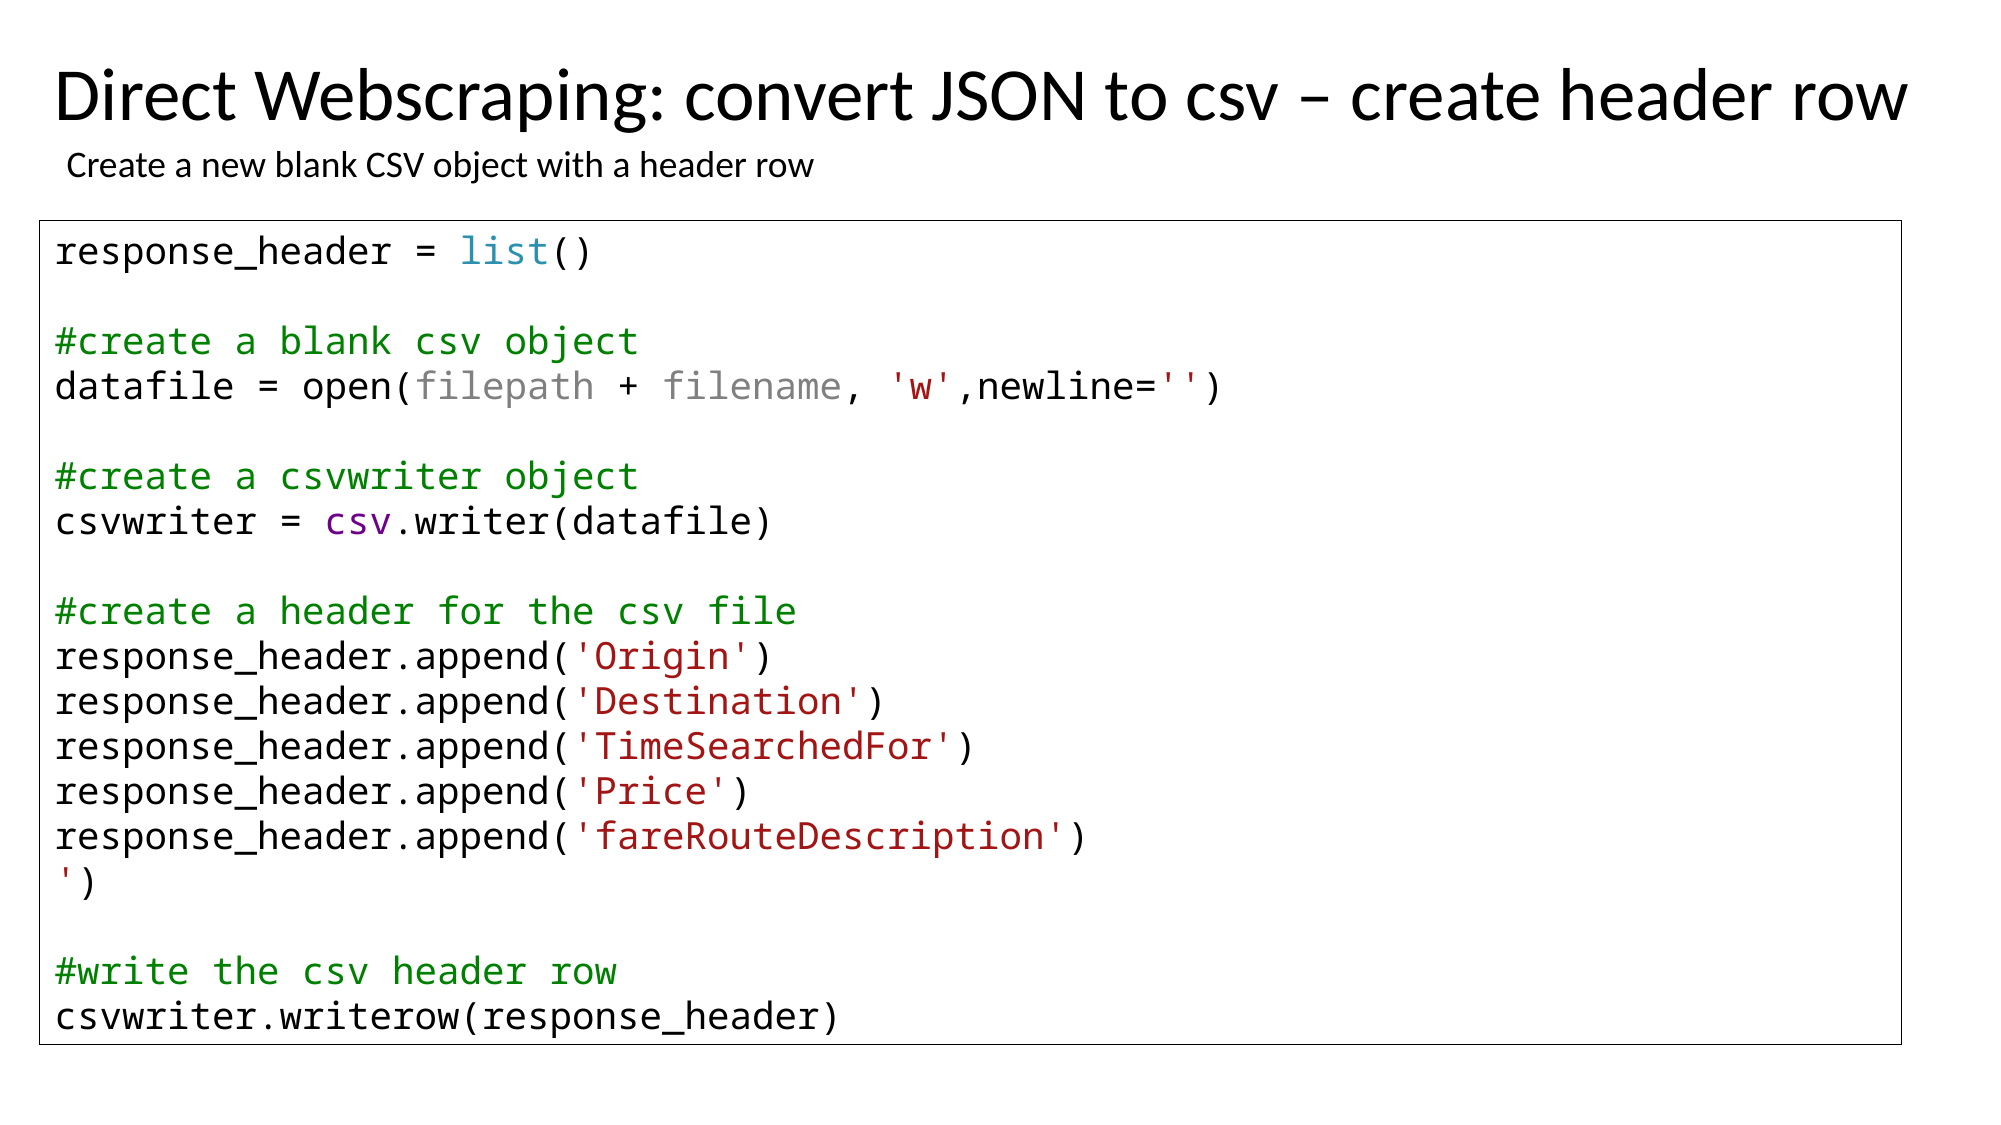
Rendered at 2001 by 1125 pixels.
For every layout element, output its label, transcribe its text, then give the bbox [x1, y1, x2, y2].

text_box Direct Webscraping: convert JSON to csv – create header row [39, 37, 1974, 143]
text_box response_header = list() #create a blank csv object datafile = open(filepath + filename, 'w',newline='') #create a csvwriter object csvwriter = csv.writer(datafile) #create a header for the csv file response_header.append('Origin') response_header.append('Destination') response_header.append('TimeSearchedFor') response_header.append('Price') response_header.append('fareRouteDescription') ') #write the csv header row csvwriter.writerow(response_header) [39, 220, 1902, 1045]
text_box Create a new blank CSV object with a header row [51, 132, 1856, 192]
